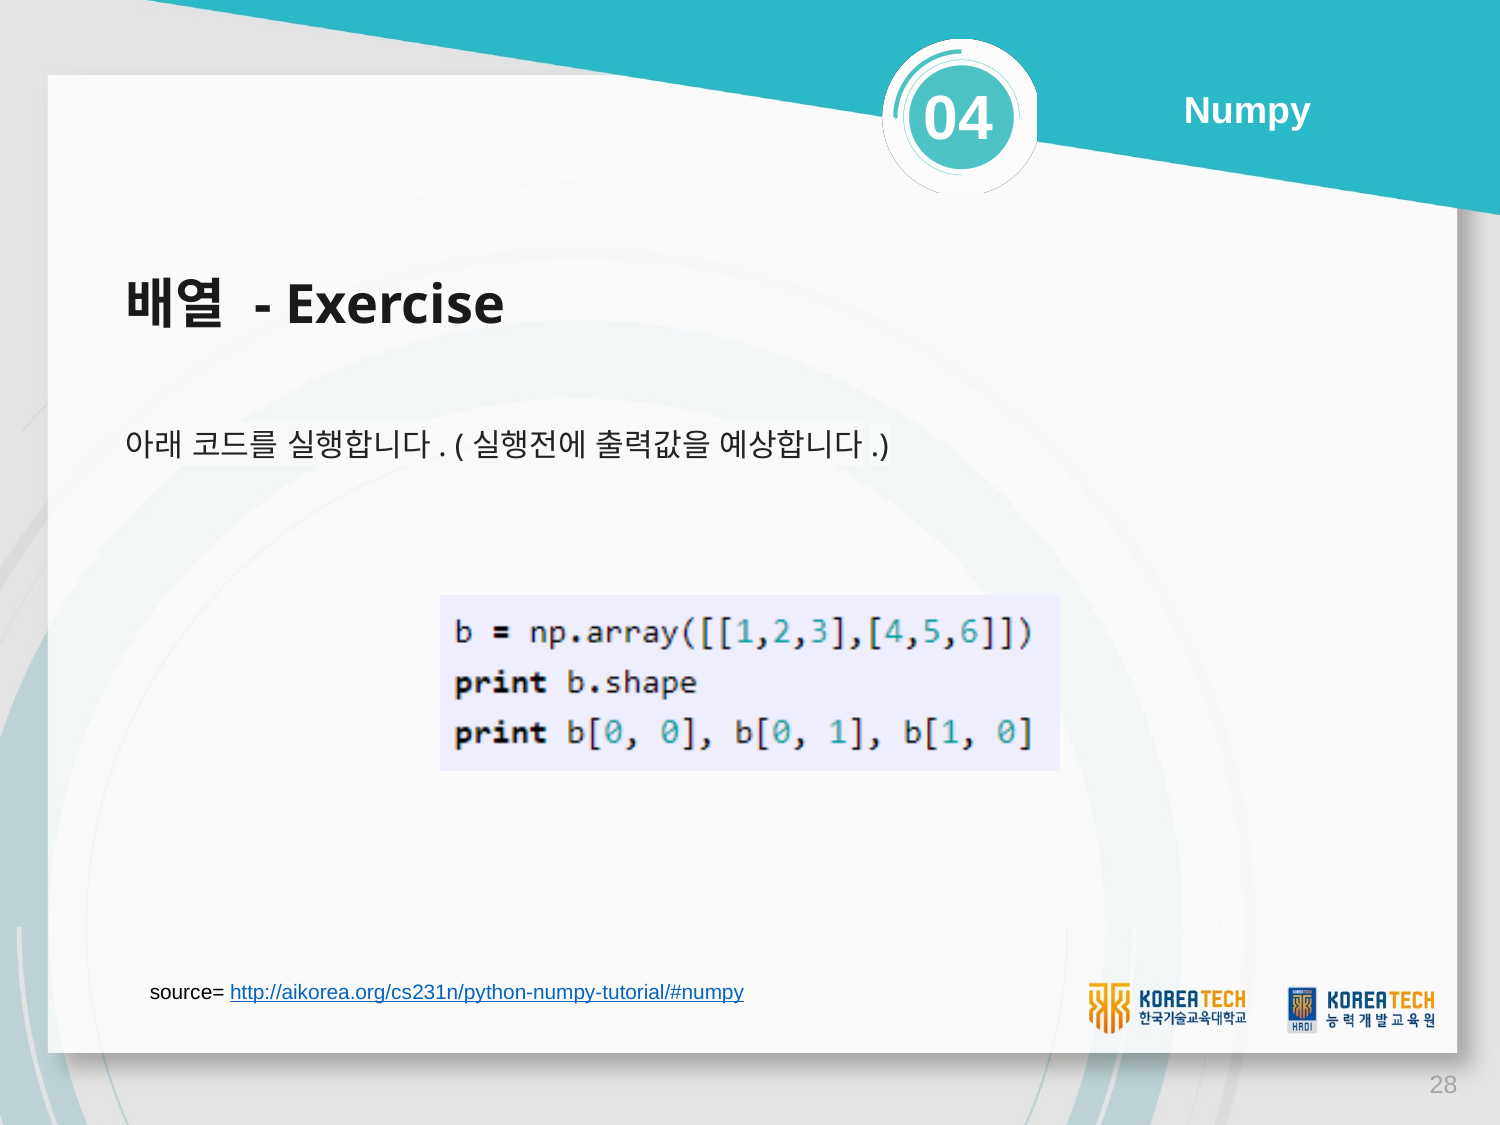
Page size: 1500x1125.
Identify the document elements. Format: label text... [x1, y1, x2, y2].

text_box source= http://aikorea.org/cs231n/python-numpy-tutorial/#numpy [134, 963, 933, 1024]
text_box Numpy [1053, 57, 1442, 161]
text_box 배열 - Exercise 아래 코드를 실행합니다. (실행전에 출력값을 예상합니다.) [110, 261, 1401, 481]
slide_number 28 [1225, 1053, 1473, 1114]
picture [0, 0, 1500, 1125]
